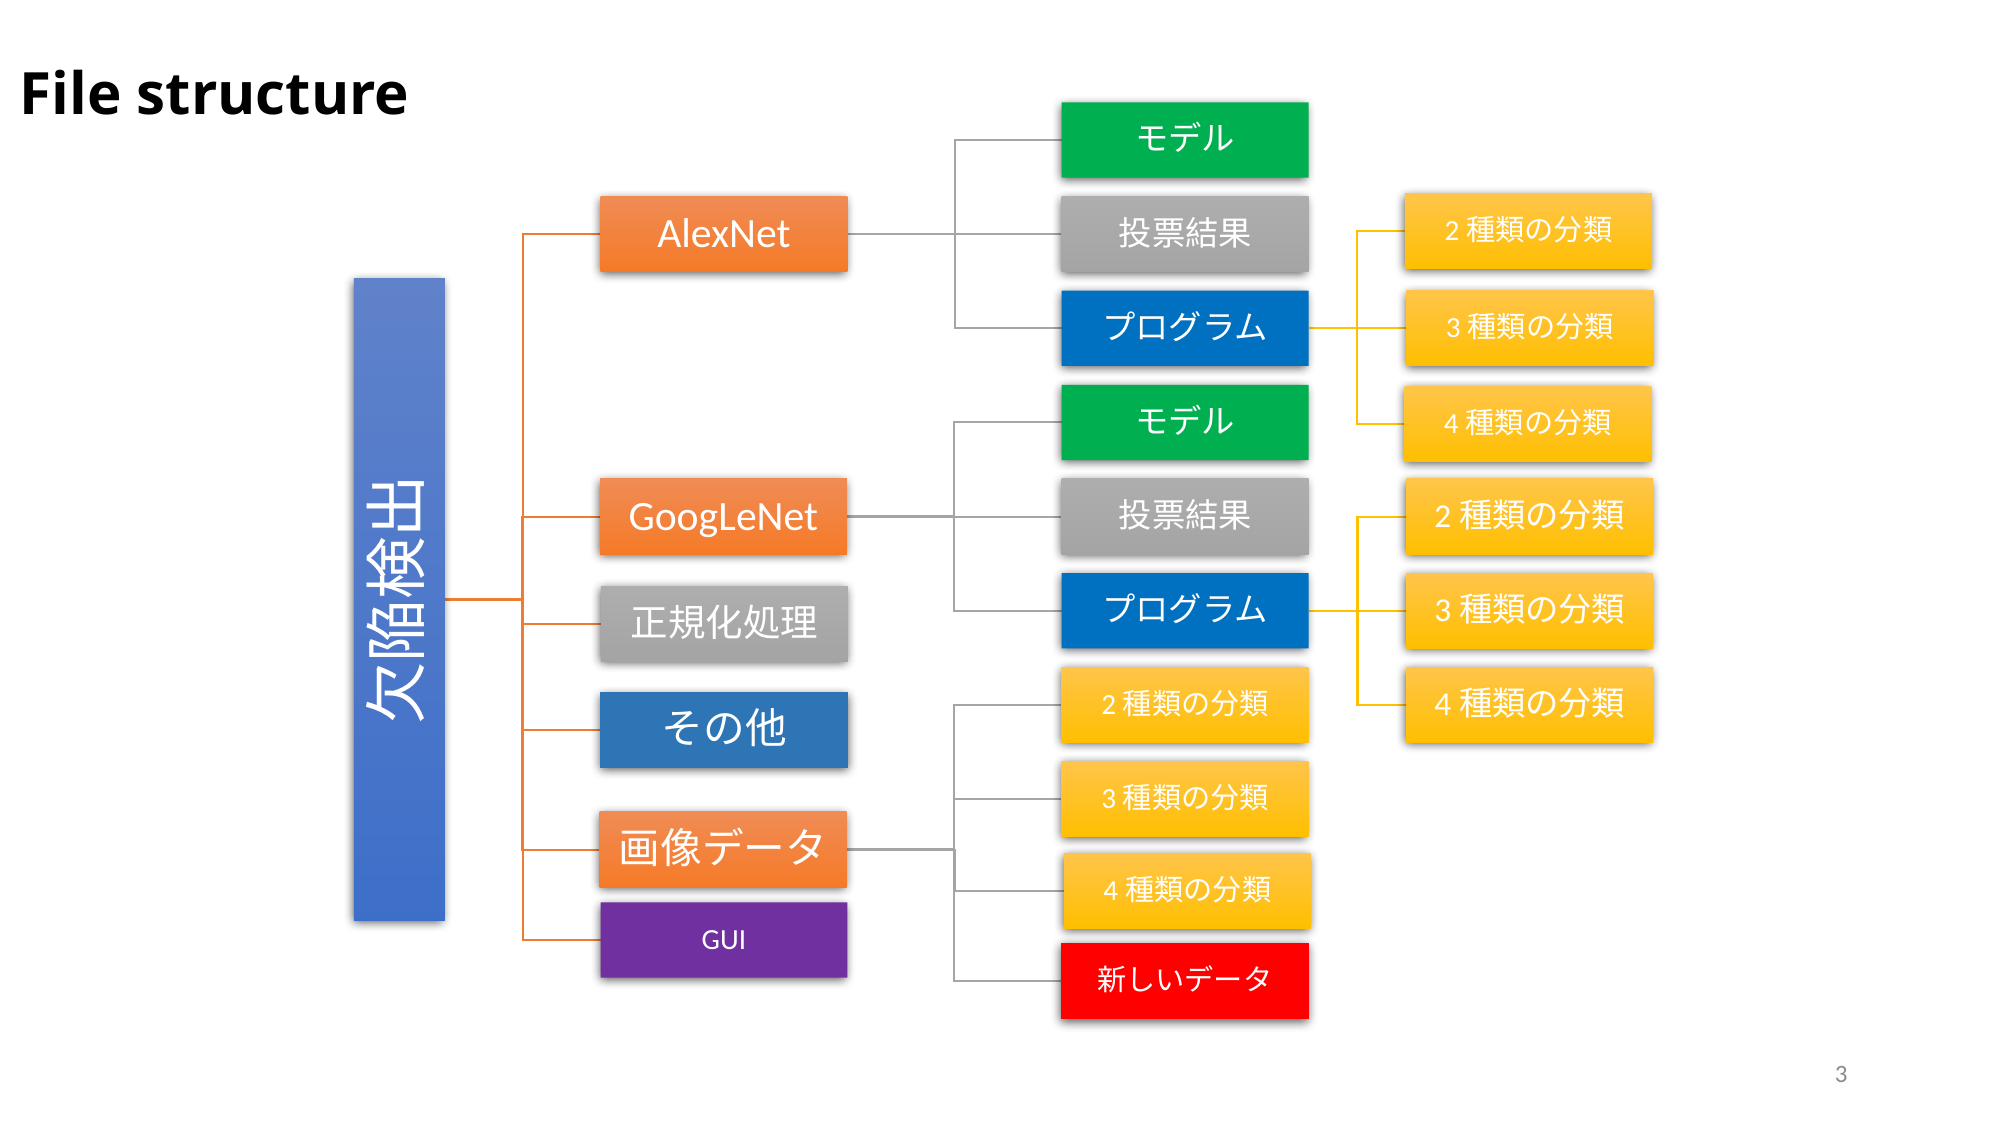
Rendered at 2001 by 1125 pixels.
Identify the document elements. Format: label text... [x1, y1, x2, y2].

text_box File structure [5, 49, 425, 134]
slide_number 3 [1412, 1042, 1863, 1103]
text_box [69, 101, 1831, 1026]
